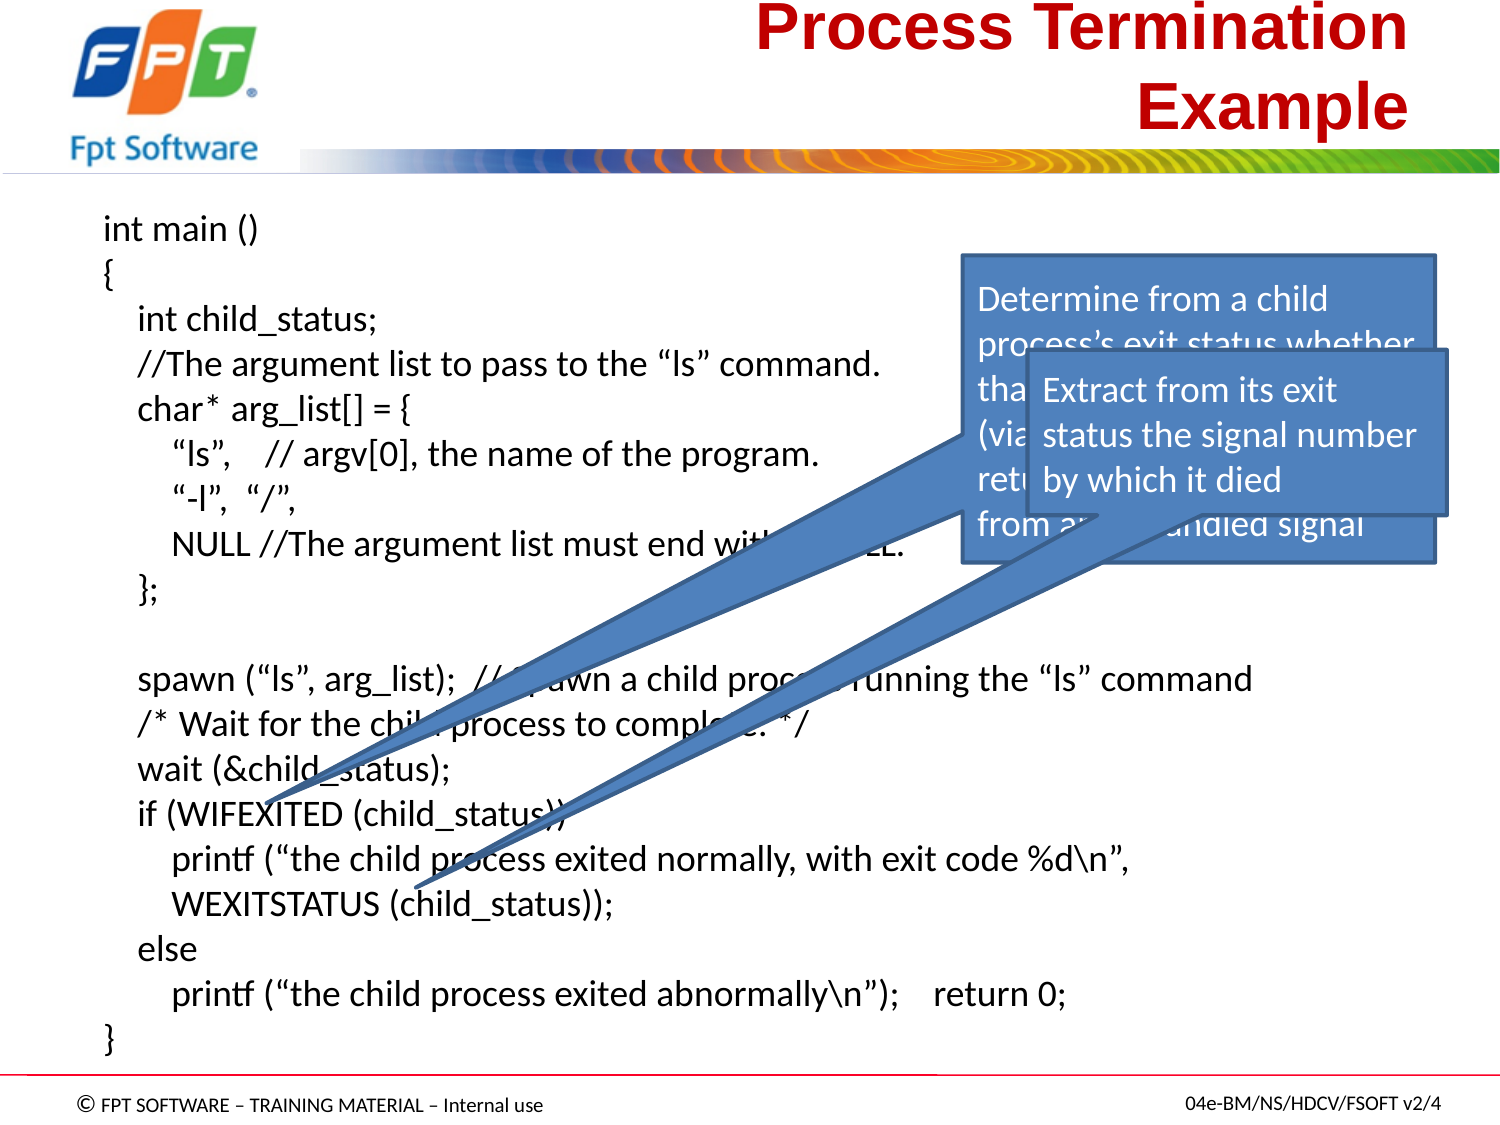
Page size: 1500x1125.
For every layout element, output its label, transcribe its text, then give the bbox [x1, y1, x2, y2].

text_box Determine from a child process’s exit status whether that process exited normally (via the exit function or returning from main) or died from an unhandled signal [264, 253, 1438, 806]
text_box Extract from its exit status the signal number by which it died [413, 347, 1449, 890]
picture [0, 8, 1500, 300]
text_box int main () { int child_status; //The argument list to pass to the “ls” command. char* arg_list[] = { “ls”, // argv[0], the name of the program. “-l”, “/”, NULL //The argument list must end with a NULL. }; spawn (“ls”, arg_list); // Spawn a child process running the “ls” command /* Wait for the child process to complete. */ wait (&child_status); if (WIFEXITED (child_status)) printf (“the child process exited normally, with exit code %d\n”, WEXITSTATUS (child_status)); else printf (“the child process exited abnormally\n”); return 0; } [88, 196, 1400, 1066]
title Process Termination Example [74, 0, 1426, 151]
